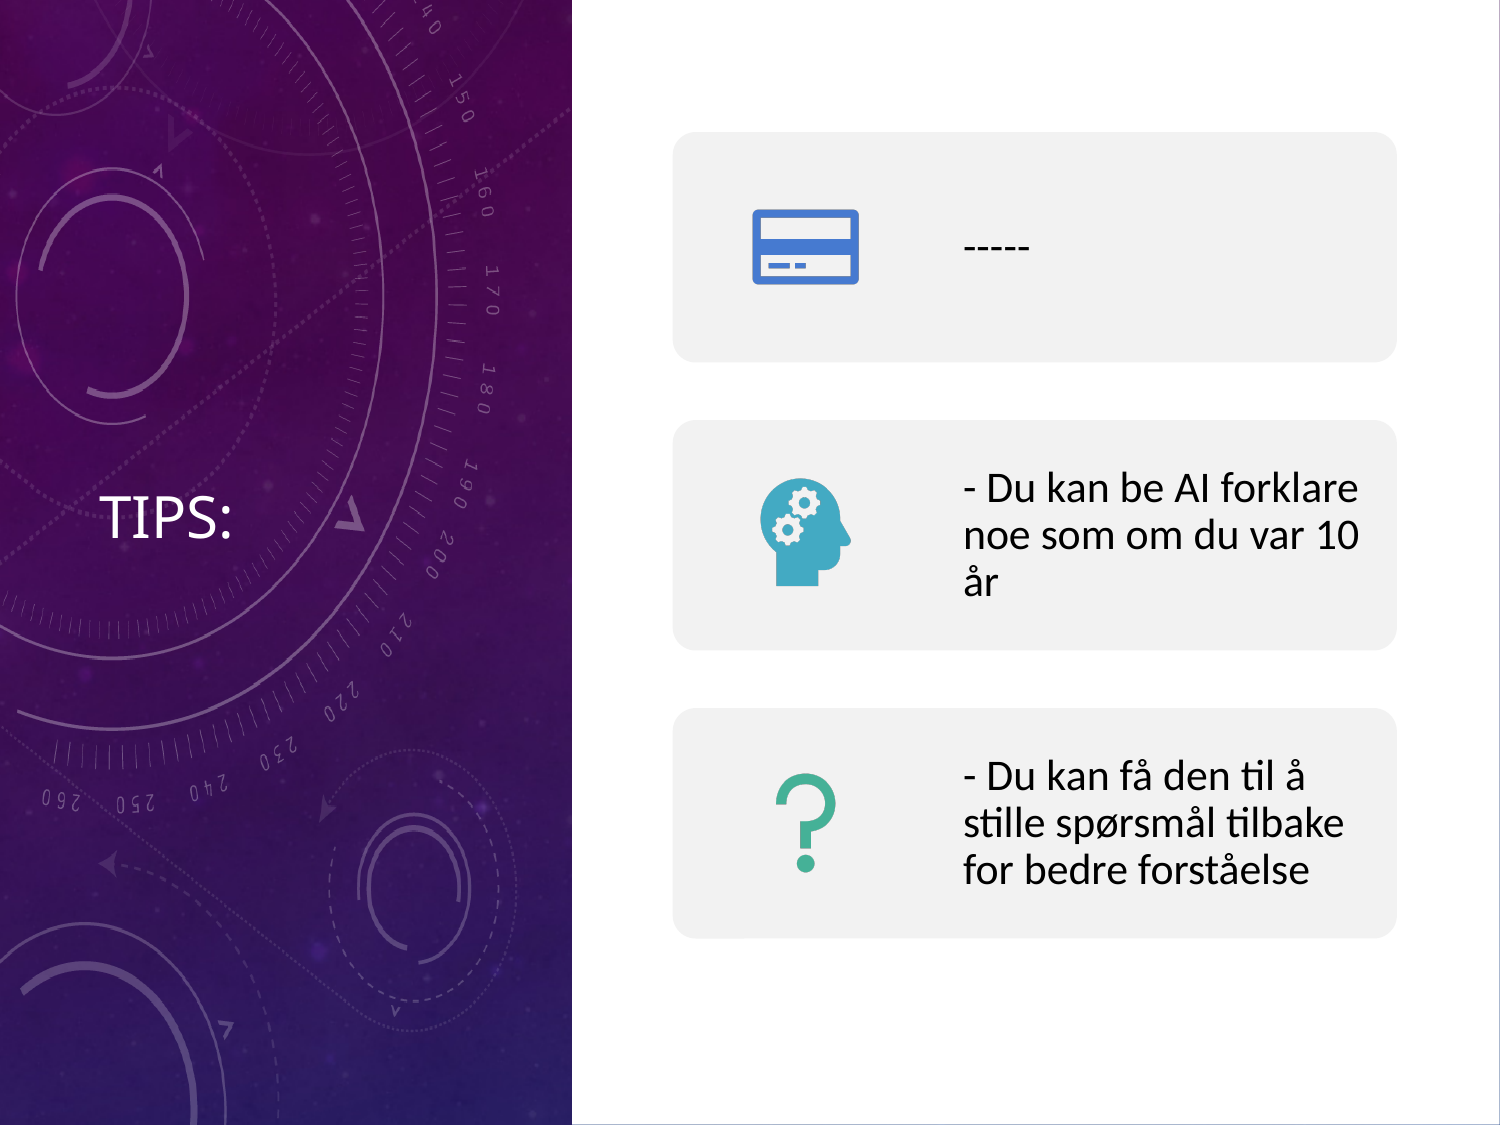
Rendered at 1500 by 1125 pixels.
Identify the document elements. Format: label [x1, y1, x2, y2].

picture [0, 0, 572, 1125]
list [672, 131, 1398, 939]
text_box [572, 0, 1500, 1125]
